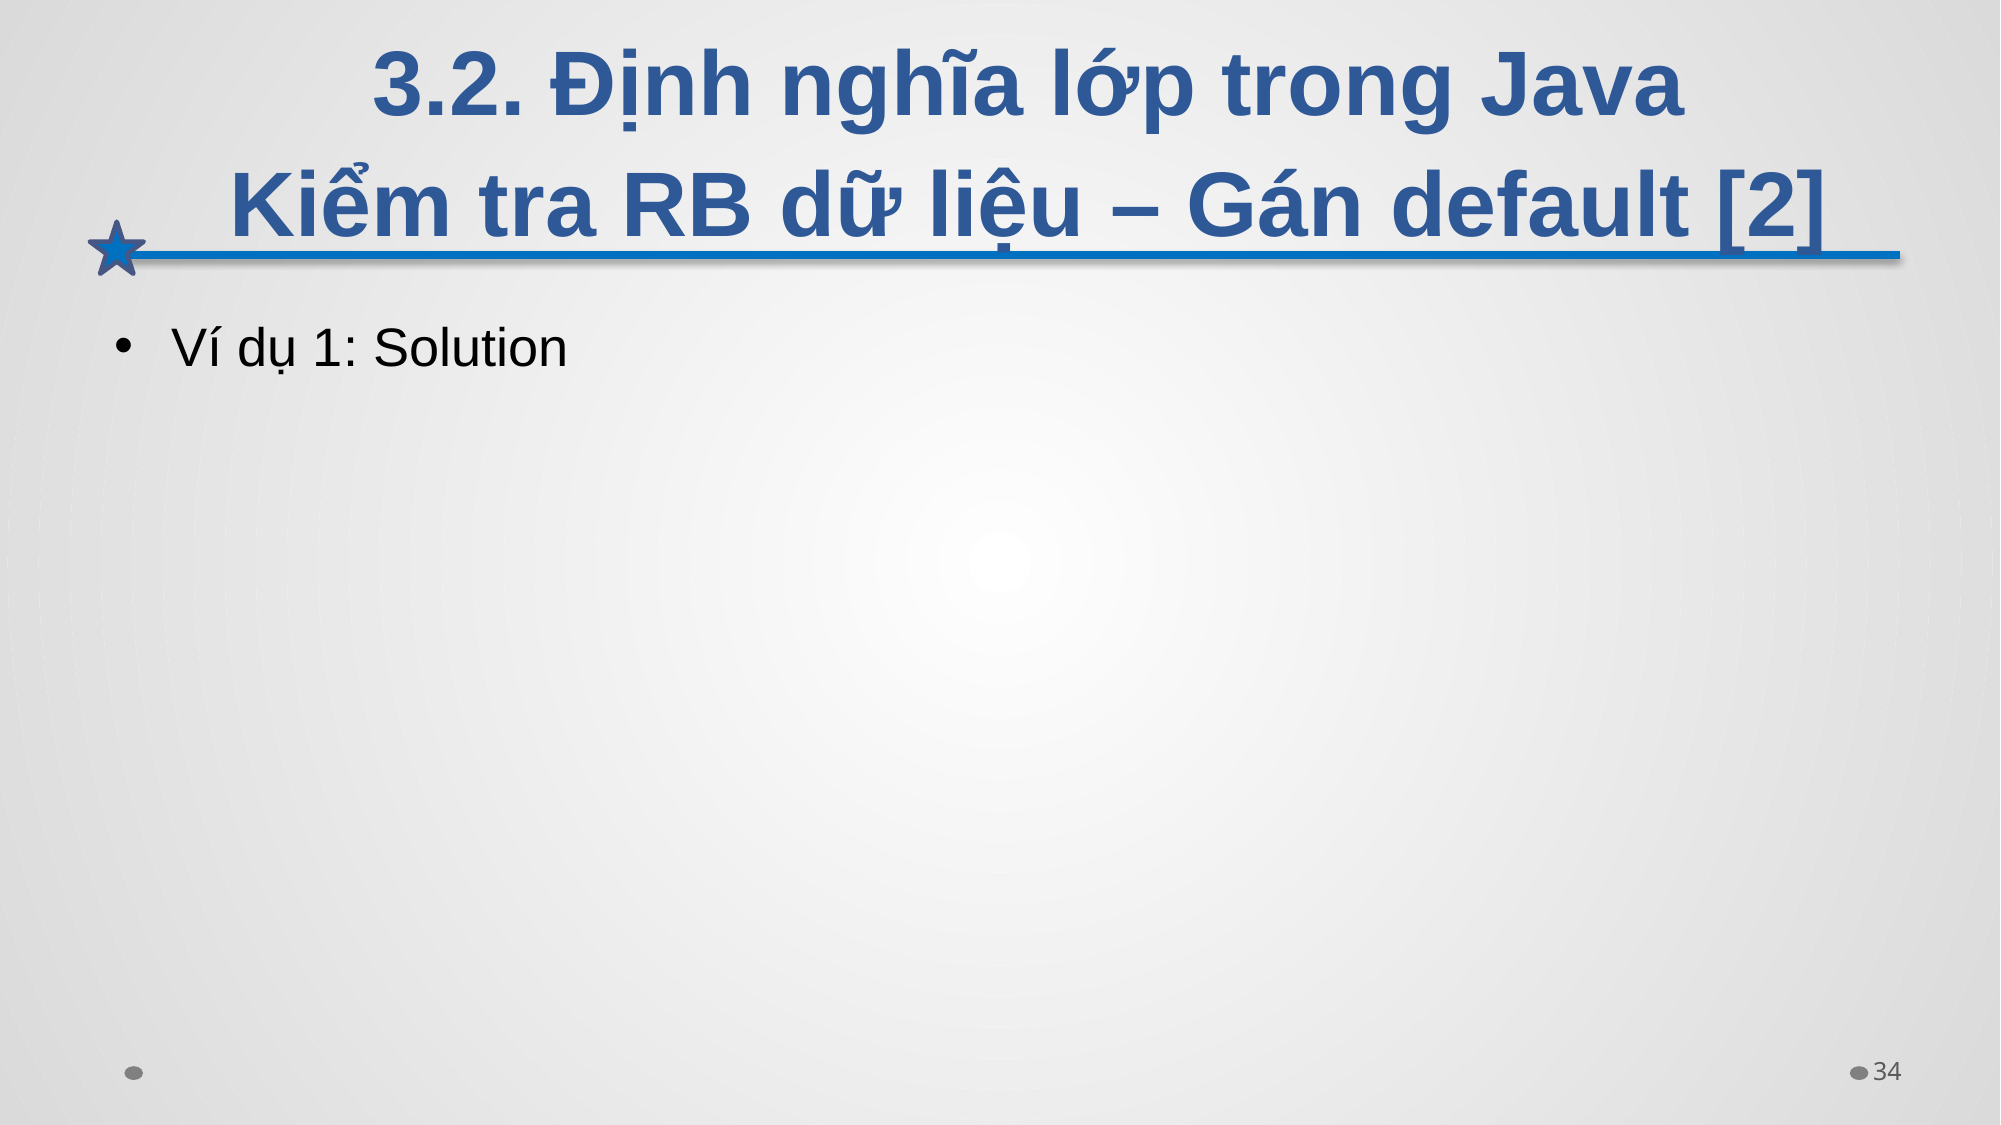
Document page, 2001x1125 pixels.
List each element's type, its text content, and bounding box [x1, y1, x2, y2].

title 3.2. Định nghĩa lớp trong Java Kiểm tra RB dữ liệu – Gán default [2] [161, 28, 1897, 263]
slide_number 34 [1868, 1042, 1992, 1103]
list Ví dụ 1: Solution [99, 304, 1900, 1064]
